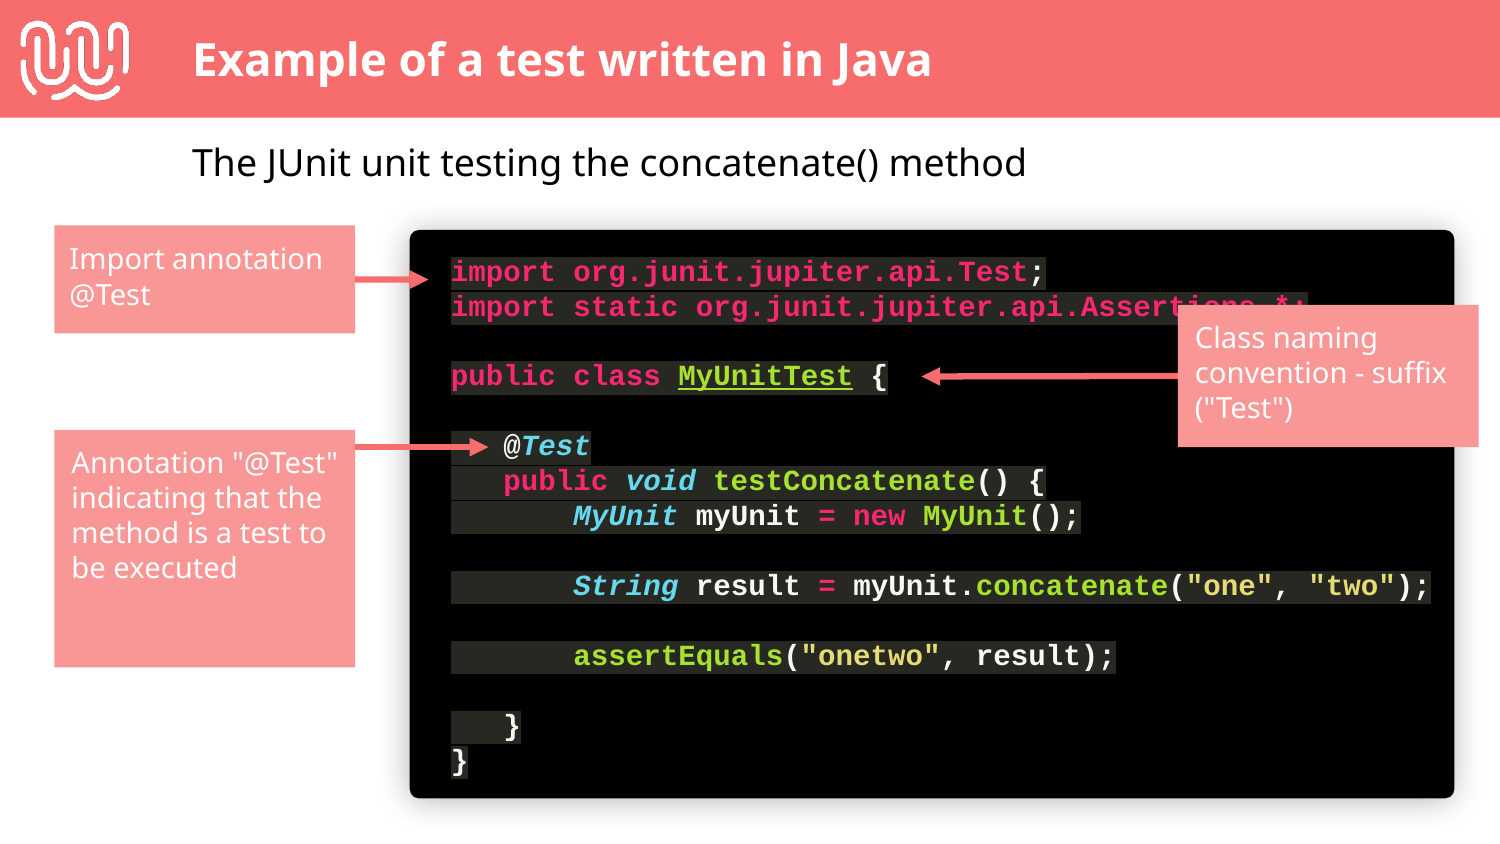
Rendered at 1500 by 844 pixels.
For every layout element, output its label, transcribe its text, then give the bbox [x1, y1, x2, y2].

text_box Class naming convention - suffix ("Test") [1177, 304, 1479, 448]
list The JUnit unit testing the concatenate() method [192, 131, 1383, 207]
title Example of a test written in Java [192, 0, 1040, 118]
text_box Annotation "@Test" indicating that the method is a test to be executed [54, 429, 356, 668]
picture [20, 20, 134, 101]
text_box Import annotation @Test [54, 225, 356, 334]
text_box import org.junit.jupiter.api.Test; import static org.junit.jupiter.api.Assertions.*; public class MyUnitTest { @Test public void testConcatenate() { MyUnit myUnit = new MyUnit(); String result = myUnit.concatenate("one", "two"); assertEquals("onetwo", result); } } [409, 229, 1455, 799]
